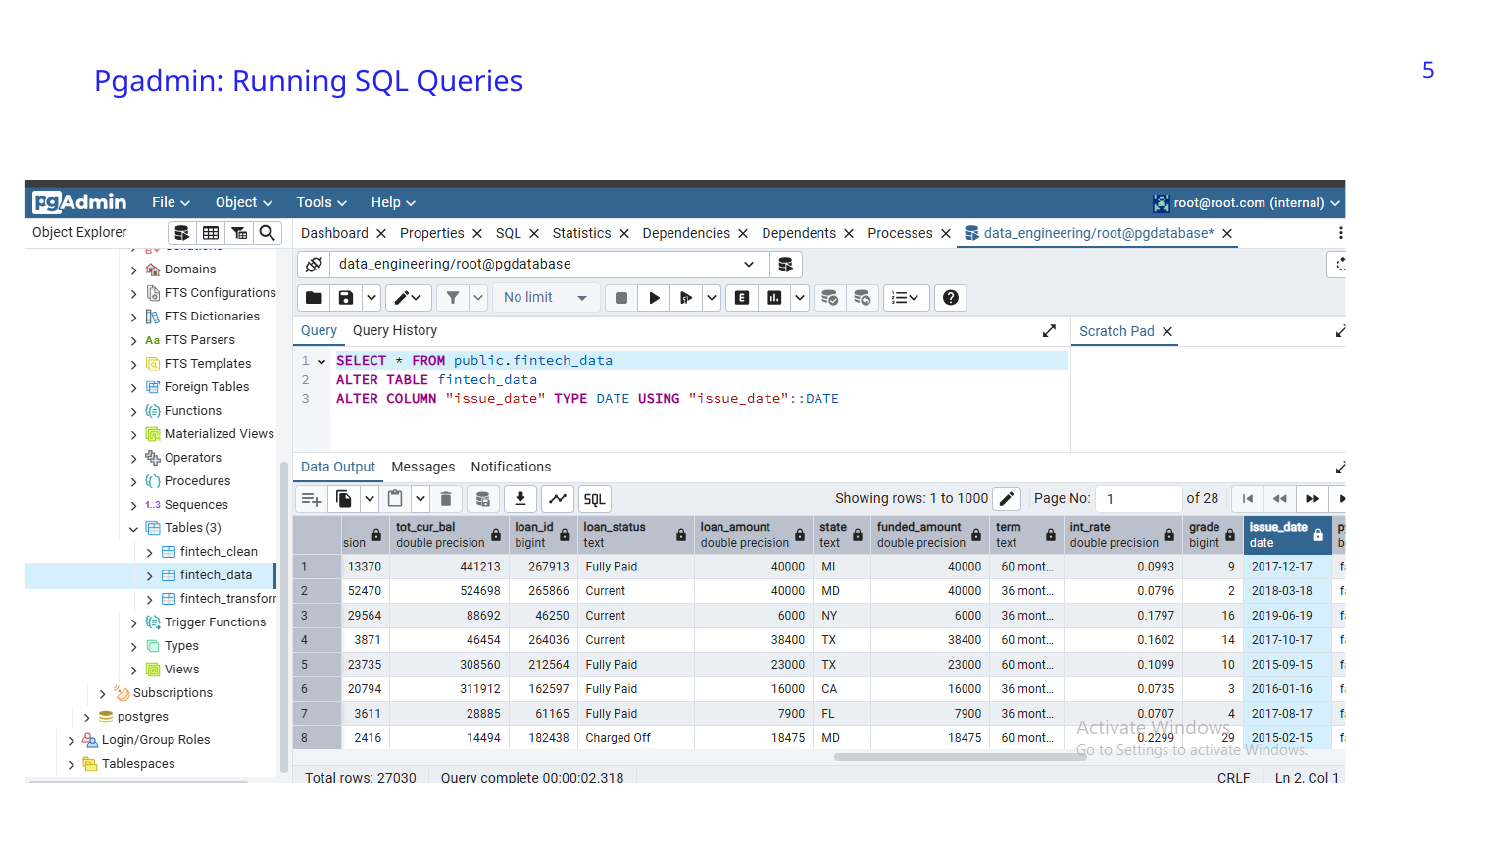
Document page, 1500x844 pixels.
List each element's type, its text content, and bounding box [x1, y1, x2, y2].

slide_number ‹#› [1392, 41, 1450, 71]
text_box Pgadmin: Running SQL Queries [78, 47, 668, 103]
picture [24, 180, 1346, 783]
